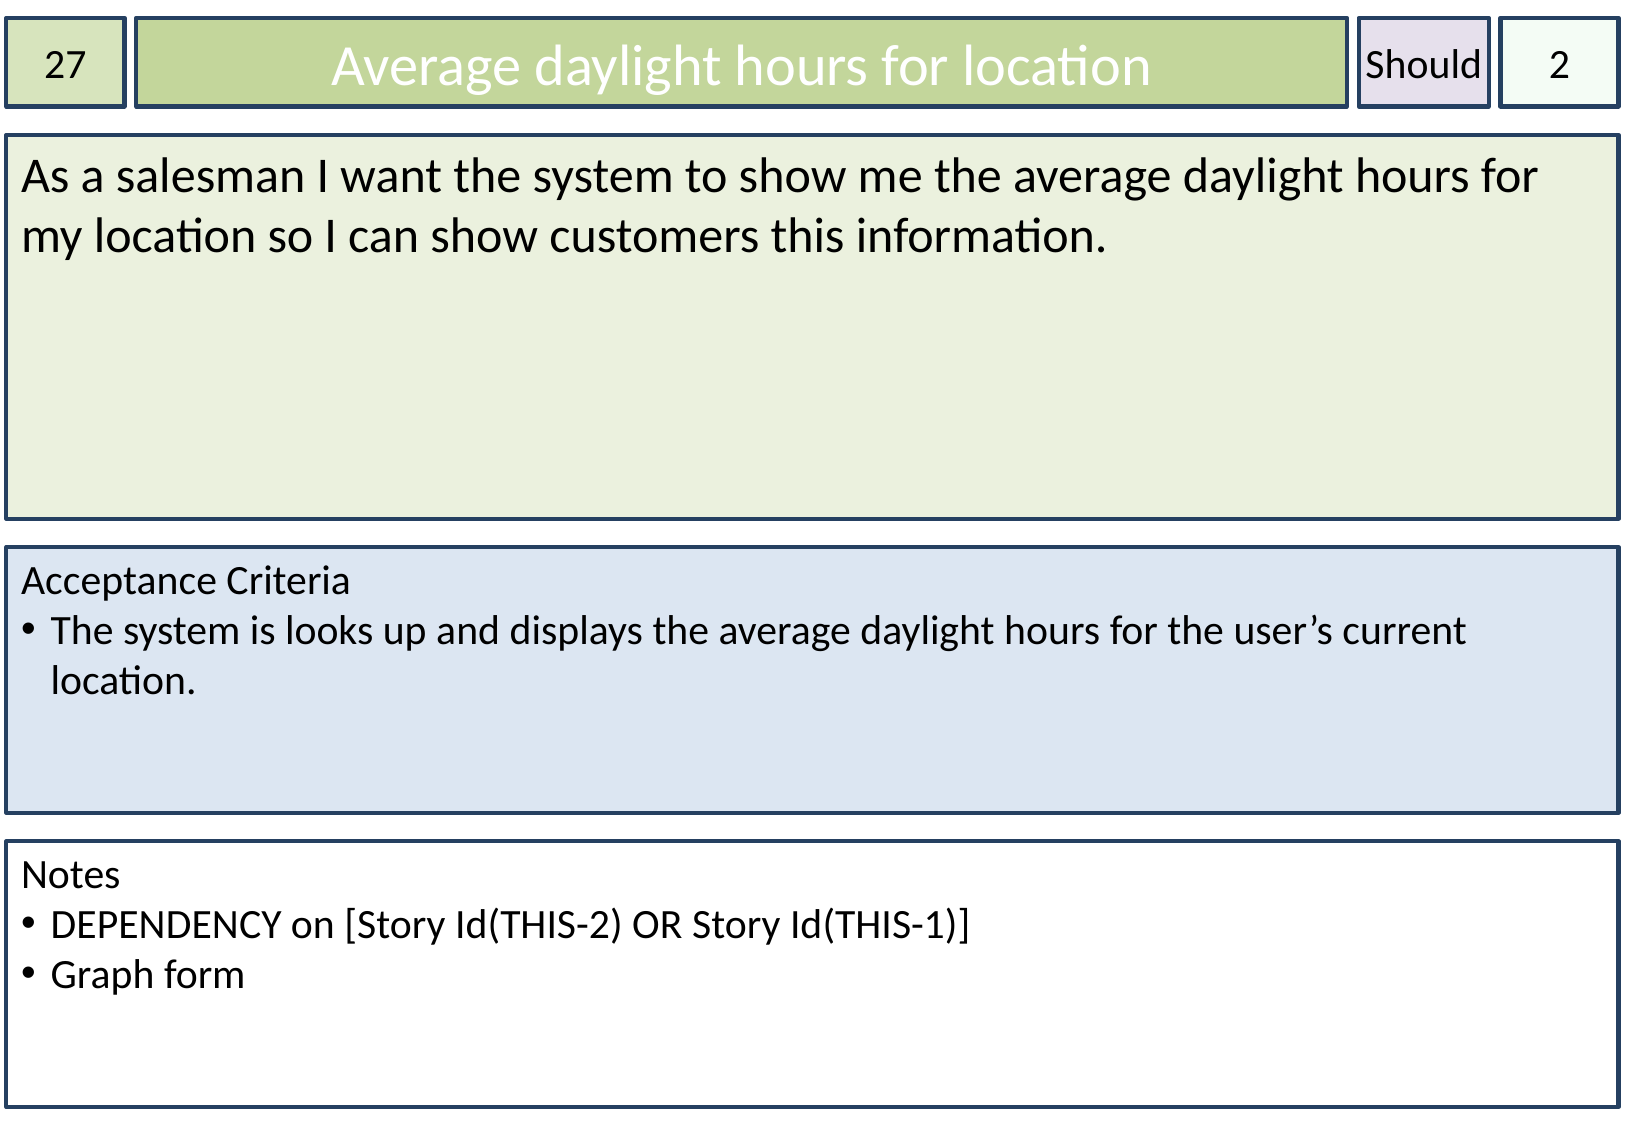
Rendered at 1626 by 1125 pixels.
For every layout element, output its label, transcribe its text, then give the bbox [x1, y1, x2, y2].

text_box 27 [4, 16, 127, 109]
text_box Acceptance Criteria The system is looks up and displays the average daylight hours for the user’s current location. [4, 545, 1621, 815]
text_box 2 [1498, 16, 1621, 109]
text_box Should [1357, 16, 1491, 109]
text_box As a salesman I want the system to show me the average daylight hours for my location so I can show customers this information. [4, 133, 1621, 521]
text_box Average daylight hours for location [134, 16, 1349, 109]
text_box Notes DEPENDENCY on [Story Id(THIS-2) OR Story Id(THIS-1)] Graph form [4, 839, 1621, 1109]
